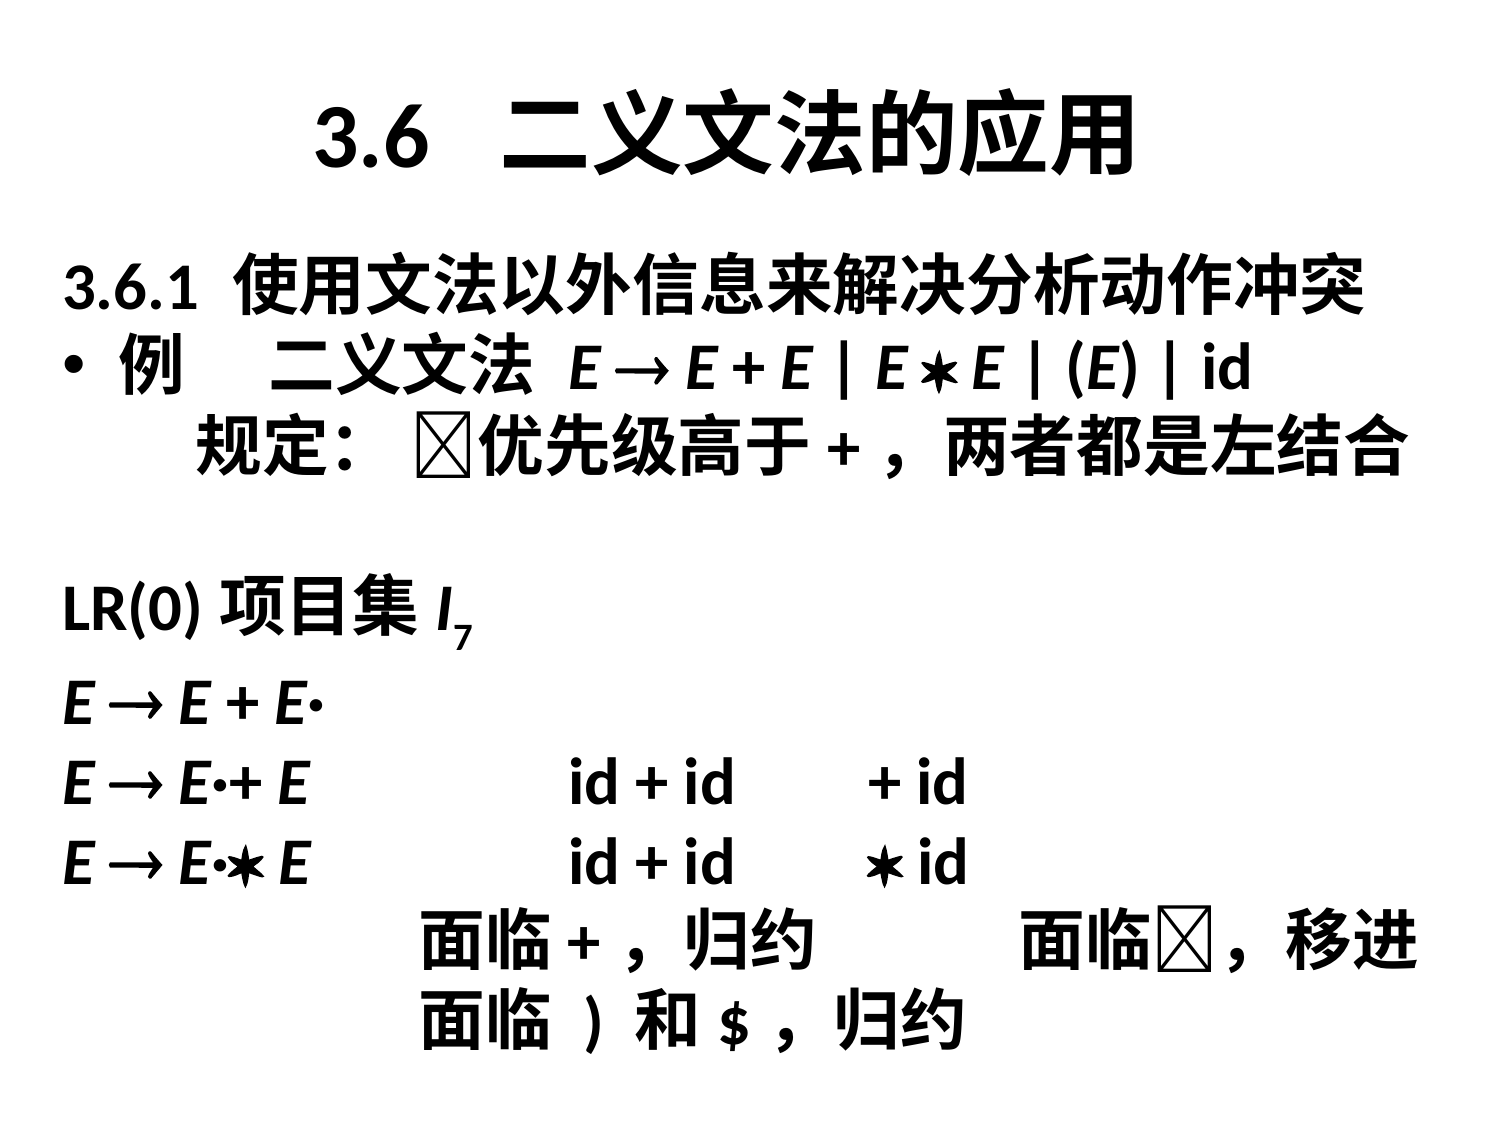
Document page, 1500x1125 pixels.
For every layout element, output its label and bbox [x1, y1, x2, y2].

title [99, 37, 1375, 225]
list [47, 235, 1452, 1063]
